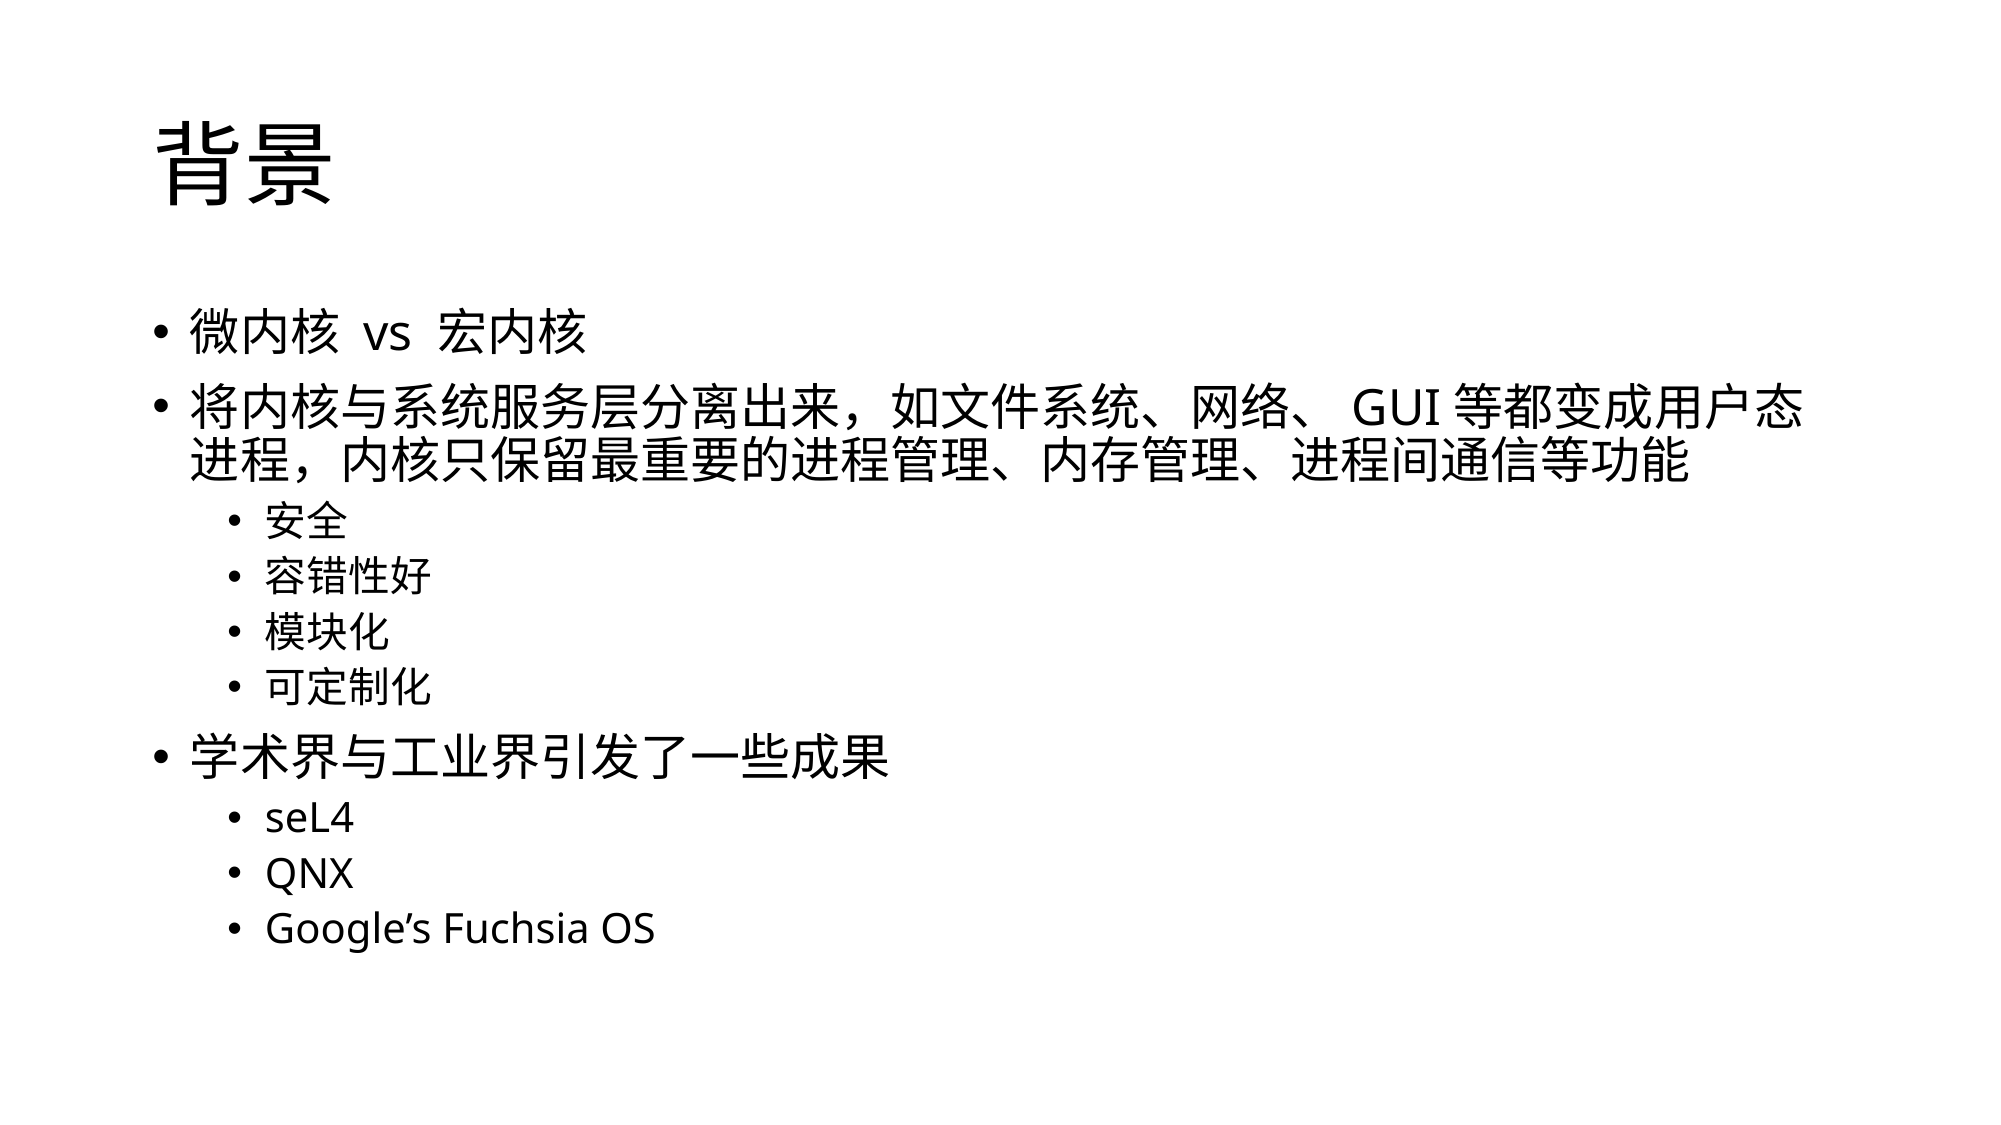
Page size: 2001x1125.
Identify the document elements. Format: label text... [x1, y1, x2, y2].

list 微内核 vs 宏内核 将内核与系统服务层分离出来，如文件系统、网络、GUI等都变成用户态进程，内核只保留最重要的进程管理、内存管理、进程间通信等功能 安全 容错性好 模块化 可定制化 学术界与工业界引发了一些成果 seL4 QNX Google’s Fuchsia OS [137, 299, 1863, 1014]
title 背景 [137, 59, 1863, 278]
